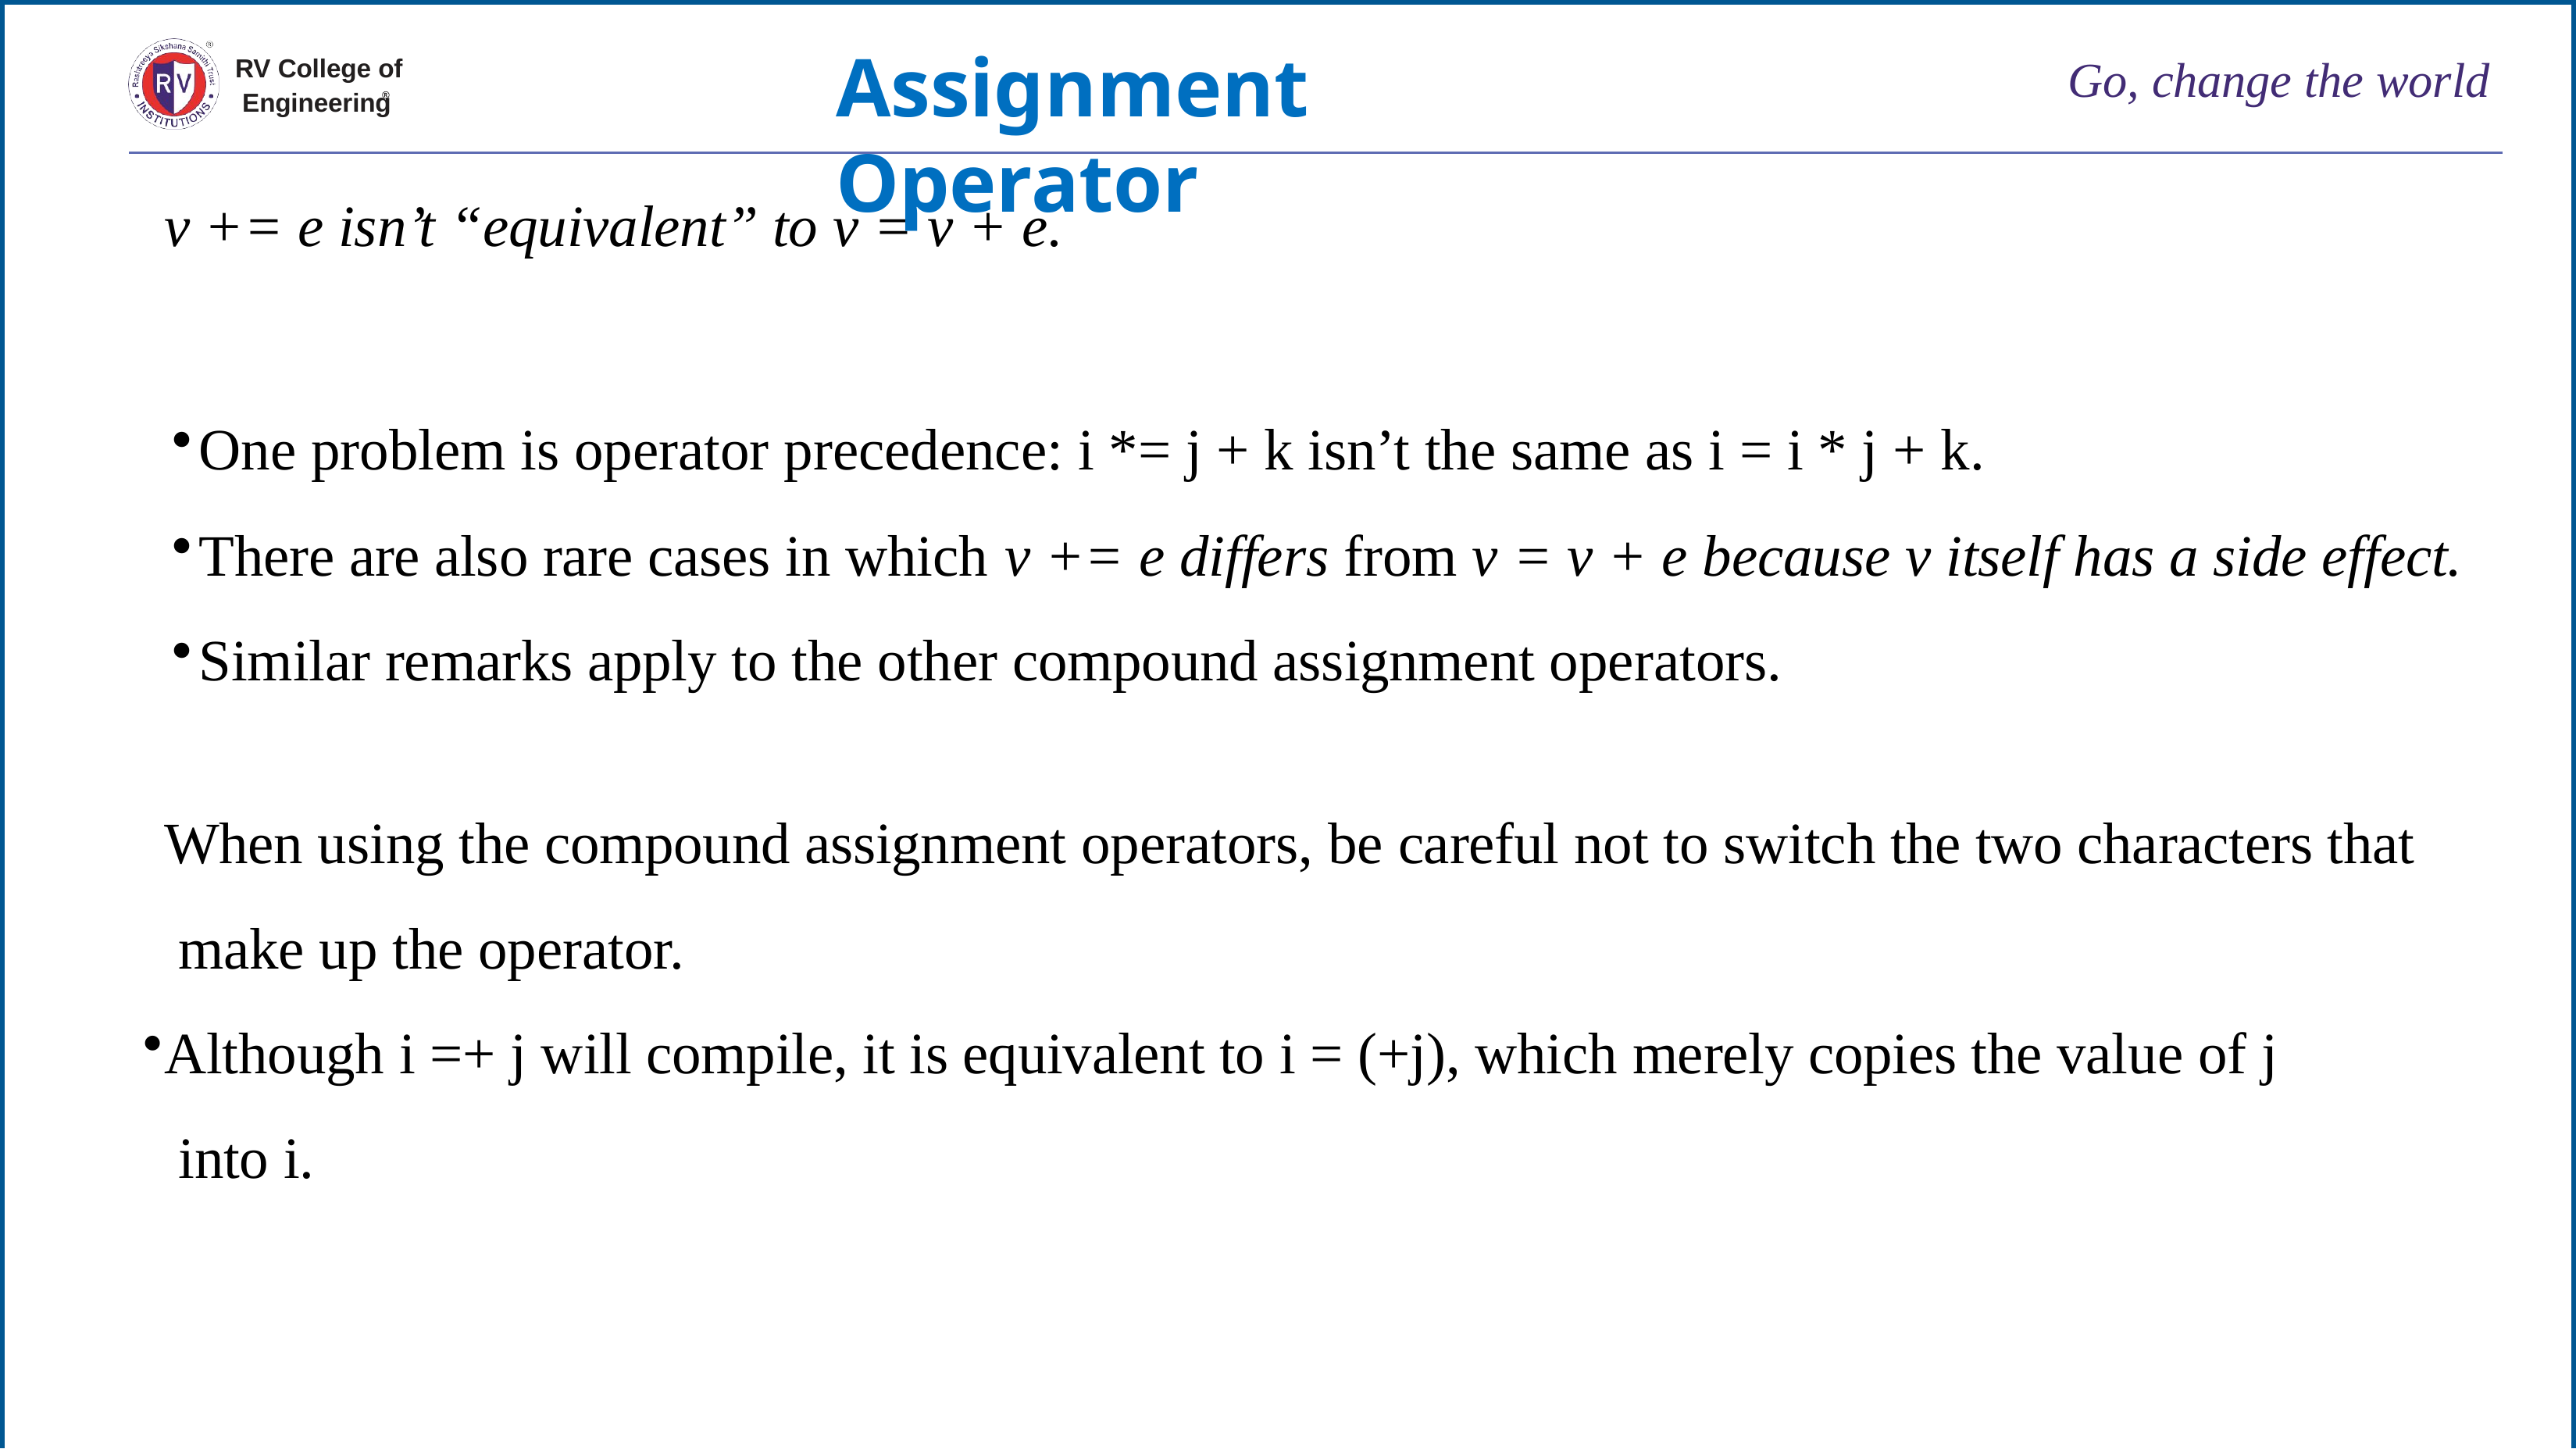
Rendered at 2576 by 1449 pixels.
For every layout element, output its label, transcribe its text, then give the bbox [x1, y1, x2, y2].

text_box Go, change the world [2066, 47, 2492, 108]
text_box v += e isn’t “equivalent” to v = v + e. One problem is operator precedence: i *= j + k isn’t the same as i = i * j + k. There are also rare cases in which v += e differs from v = v + e because v itself has a side effect. Similar remarks apply to the other compound assignment operators. When using the compound assignment operators, be careful not to switch the two characters that make up the operator. Although i =+ j will compile, it is equivalent to i = (+j), which merely copies the value of j into i. [141, 186, 2469, 1190]
picture [128, 38, 220, 130]
title Assignment Operator [834, 35, 1620, 279]
text_box RV College of Engineering [233, 47, 406, 117]
